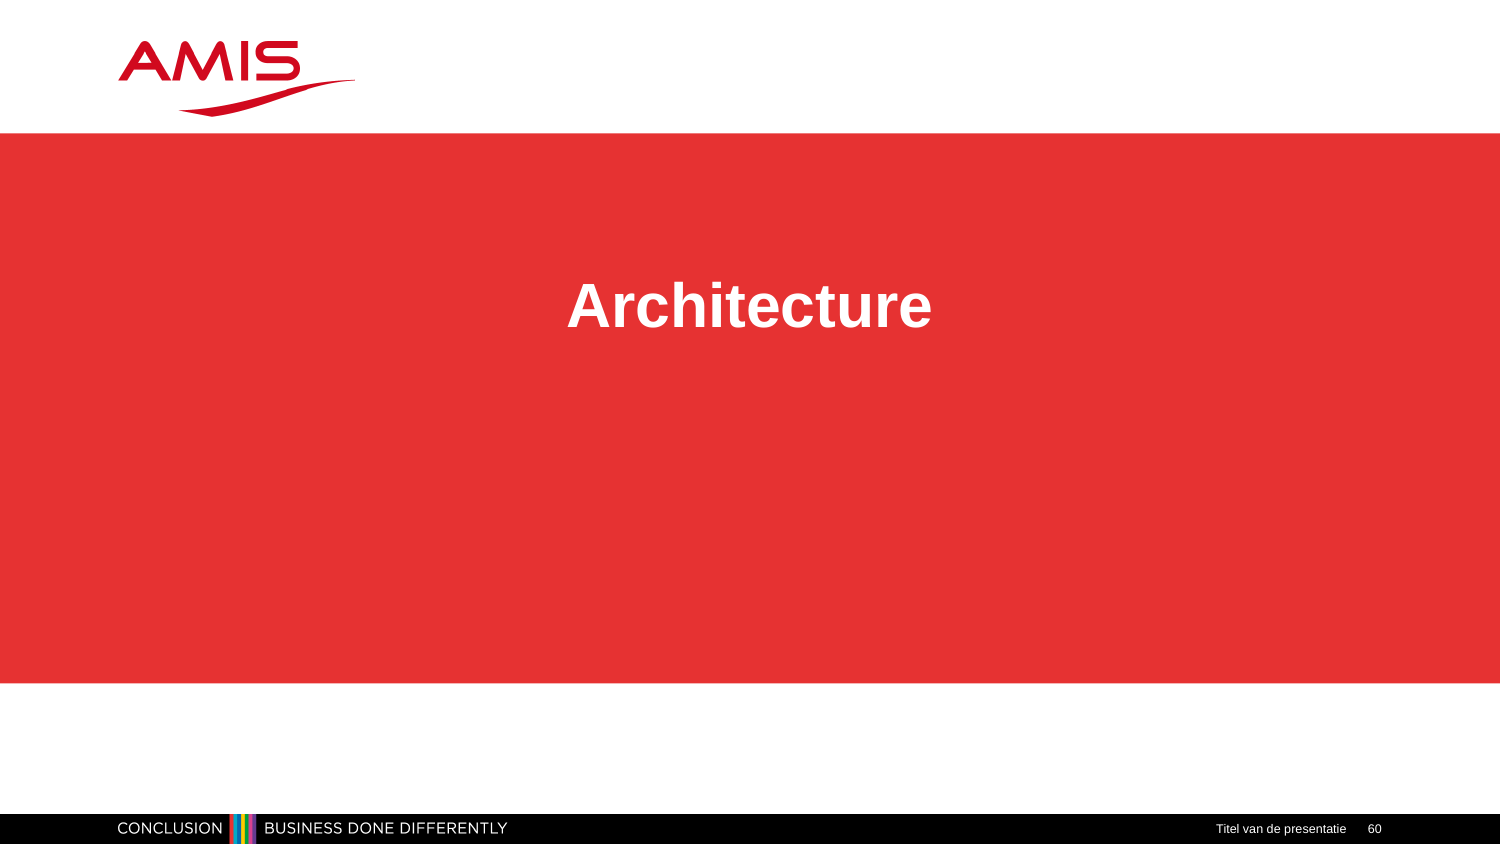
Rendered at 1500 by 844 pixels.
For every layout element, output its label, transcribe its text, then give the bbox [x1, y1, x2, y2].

picture [106, 17, 579, 125]
slide_number 60 [1358, 820, 1382, 839]
picture [239, 814, 1500, 844]
picture [0, 814, 236, 844]
footer Titel van de presentatie [814, 820, 1347, 839]
title Architecture [118, 183, 1382, 597]
